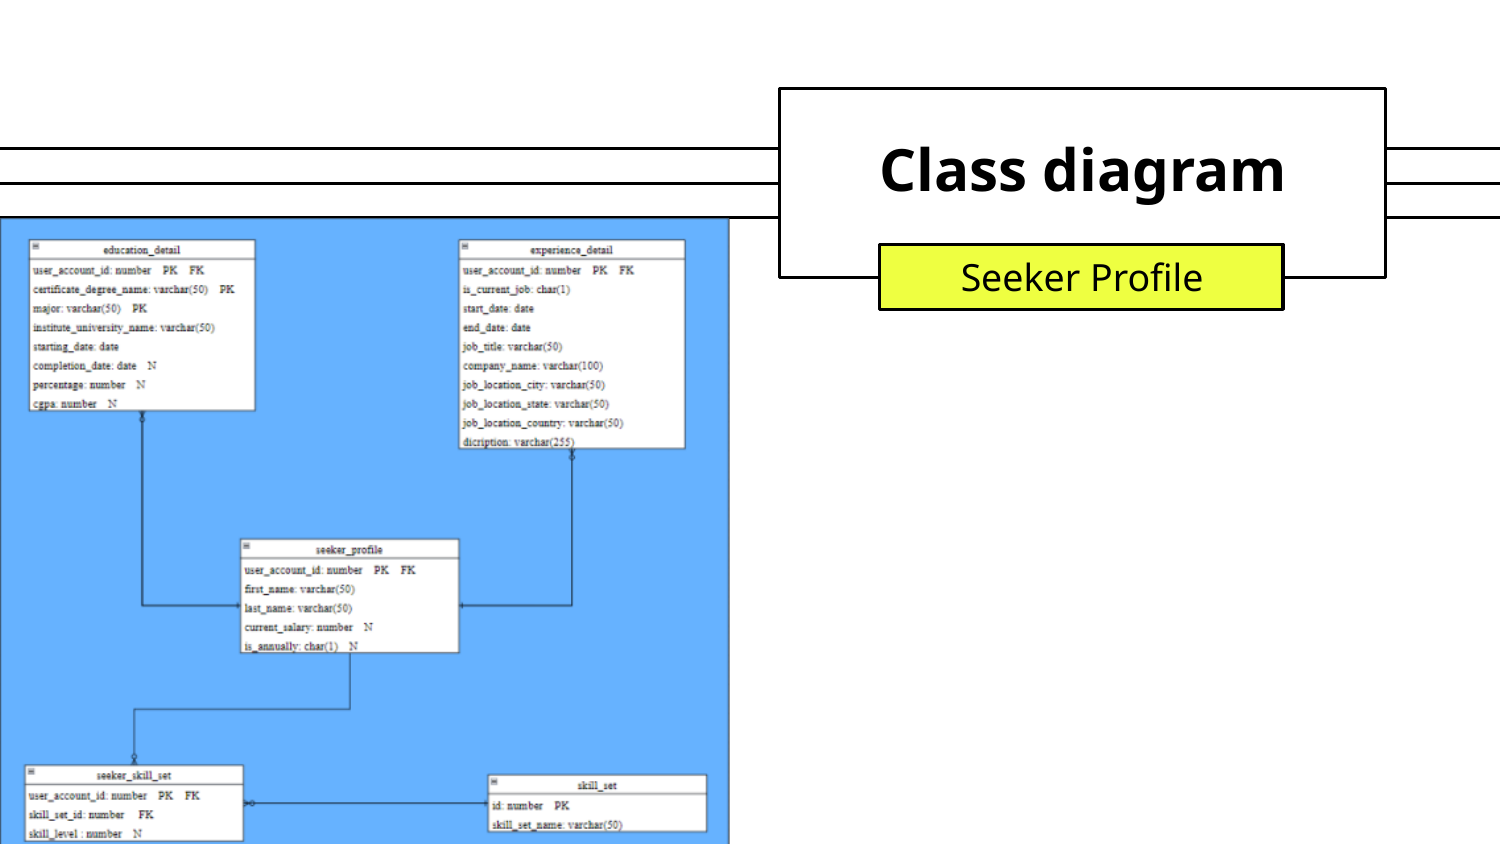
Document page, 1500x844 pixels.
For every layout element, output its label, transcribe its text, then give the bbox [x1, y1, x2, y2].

subtitle Seeker Profile [880, 239, 1284, 296]
title Class diagram [780, 118, 1387, 219]
picture [0, 218, 731, 844]
